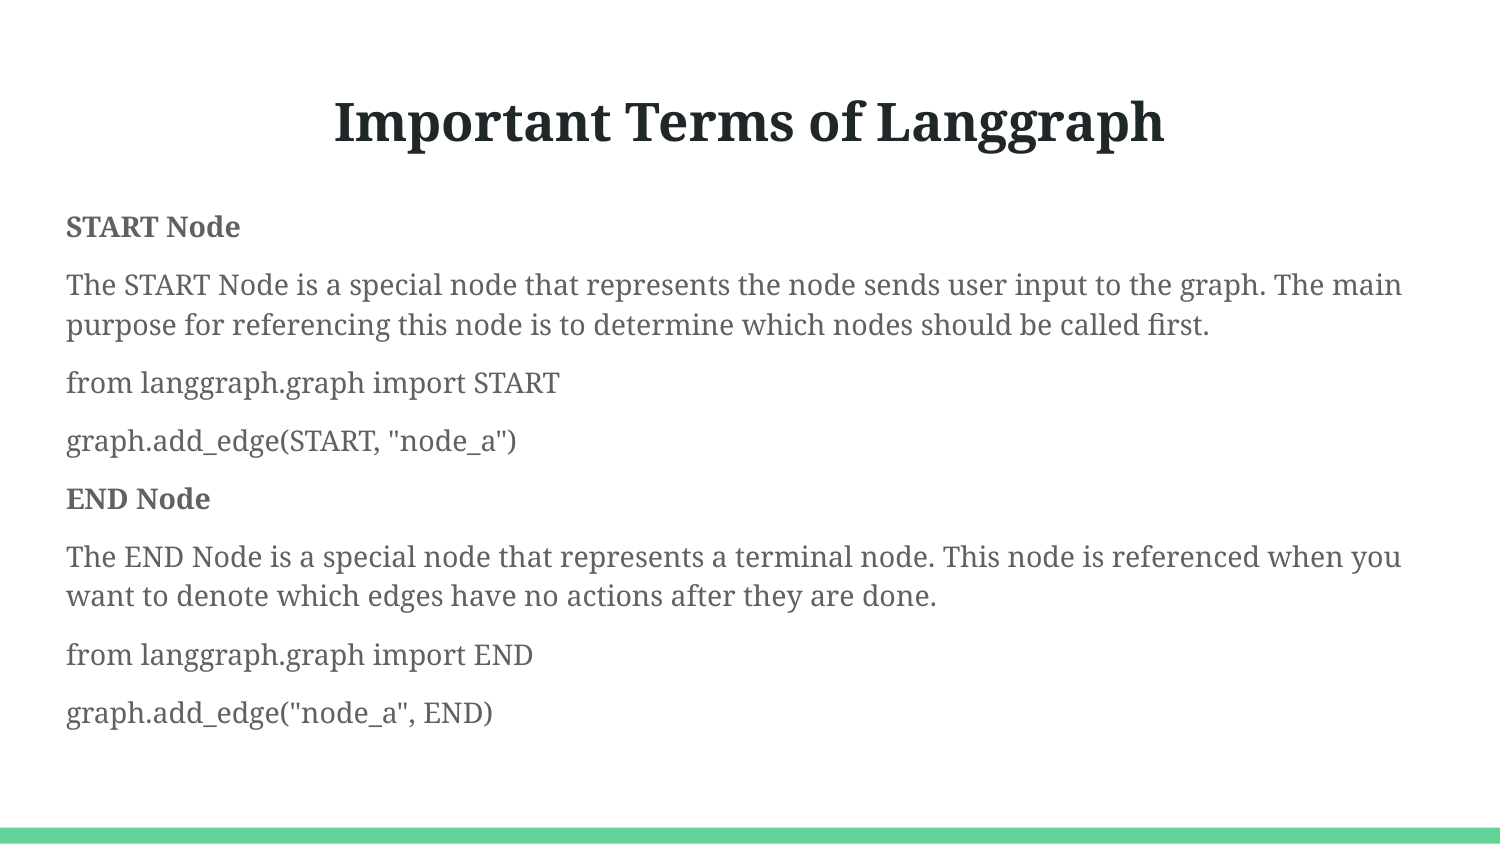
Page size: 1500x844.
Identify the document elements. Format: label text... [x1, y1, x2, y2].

title Important Terms of Langgraph [51, 72, 1449, 167]
list START Node The START Node is a special node that represents the node sends user input to the graph. The main purpose for referencing this node is to determine which nodes should be called first. from langgraph.graph import START graph.add_edge(START, "node_a") END Node The END Node is a special node that represents a terminal node. This node is referenced when you want to denote which edges have no actions after they are done. from langgraph.graph import END graph.add_edge("node_a", END) [51, 189, 1449, 750]
